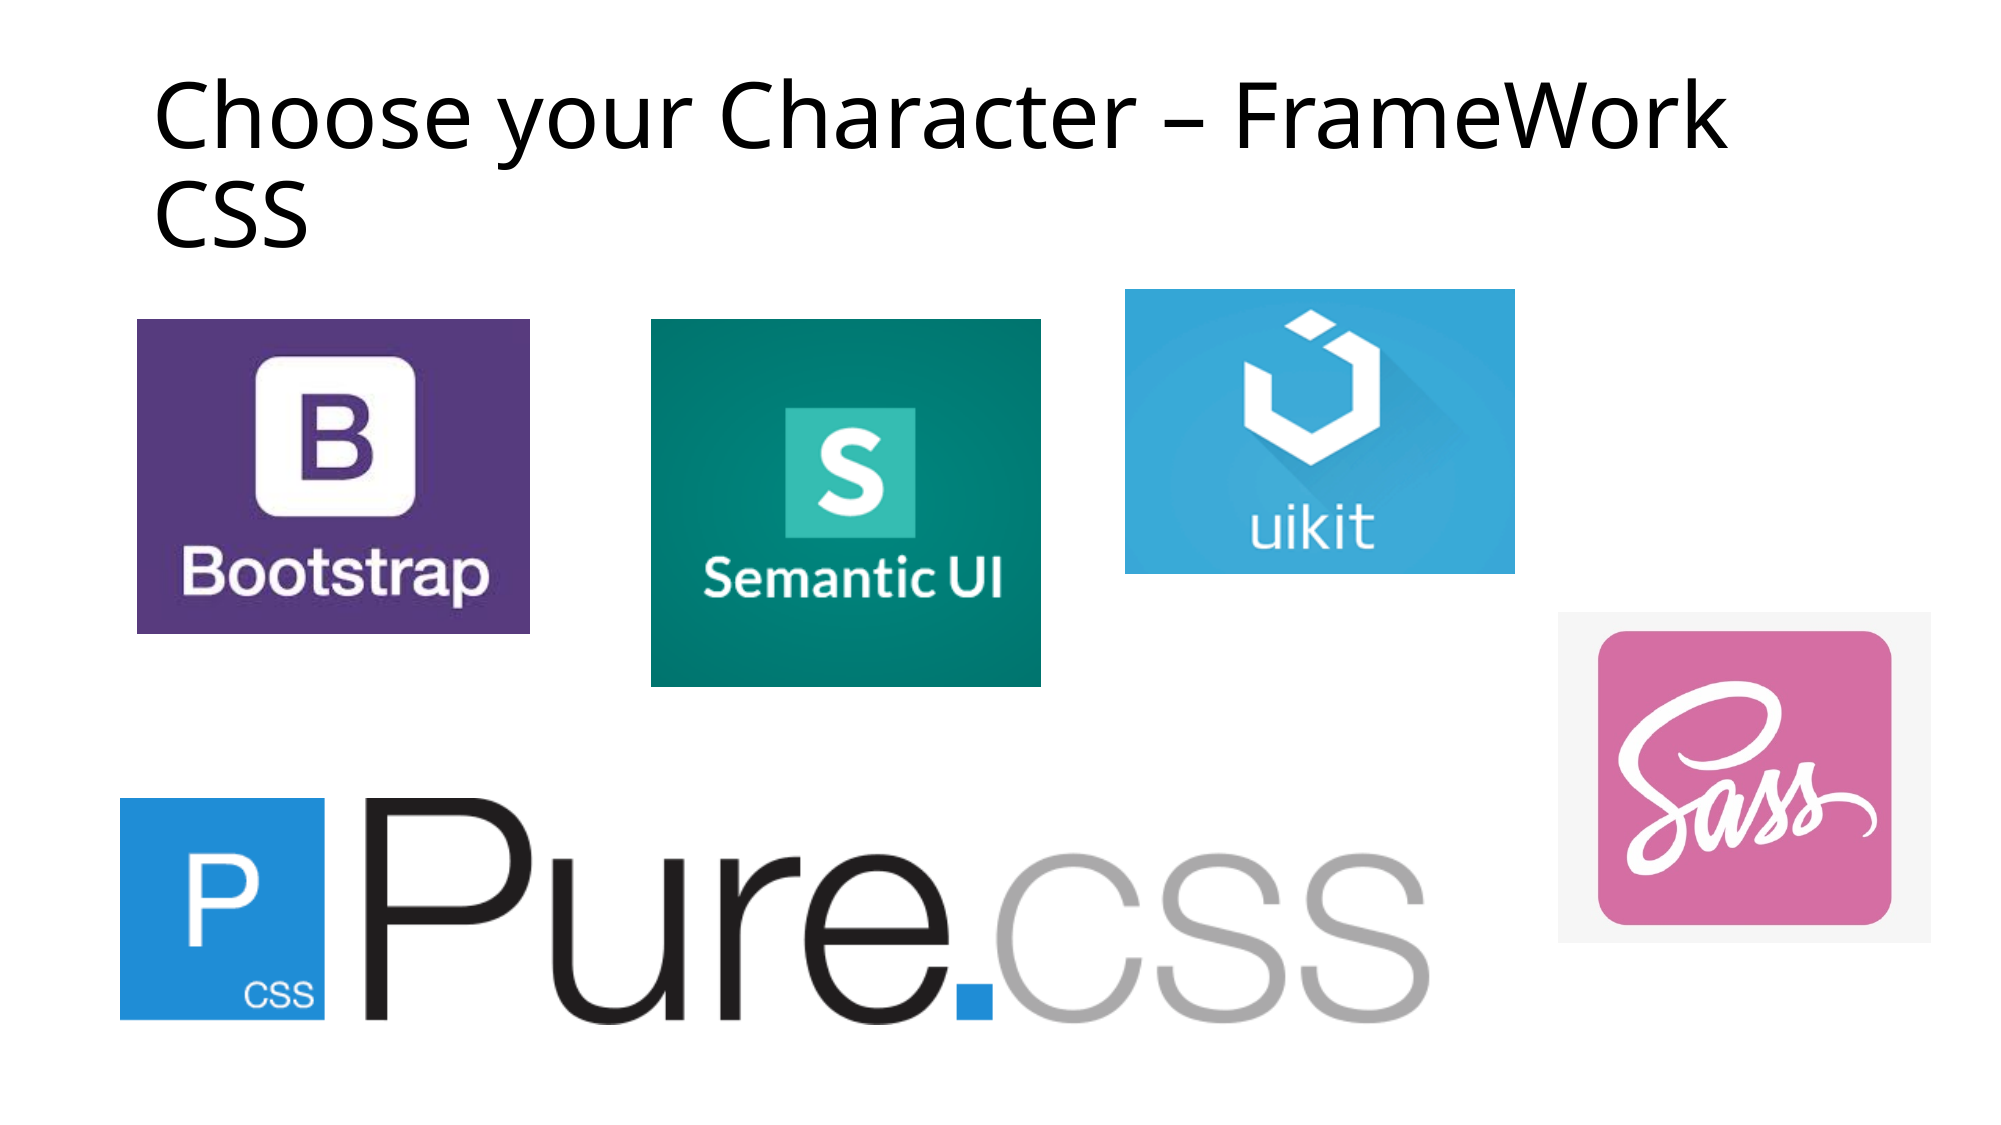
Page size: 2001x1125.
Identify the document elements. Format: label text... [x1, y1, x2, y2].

picture [120, 798, 1431, 1025]
picture [137, 318, 530, 634]
picture [1125, 289, 1515, 574]
picture [651, 318, 1041, 687]
title Choose your Character – FrameWork CSS [137, 59, 1863, 278]
picture [1558, 612, 1931, 943]
